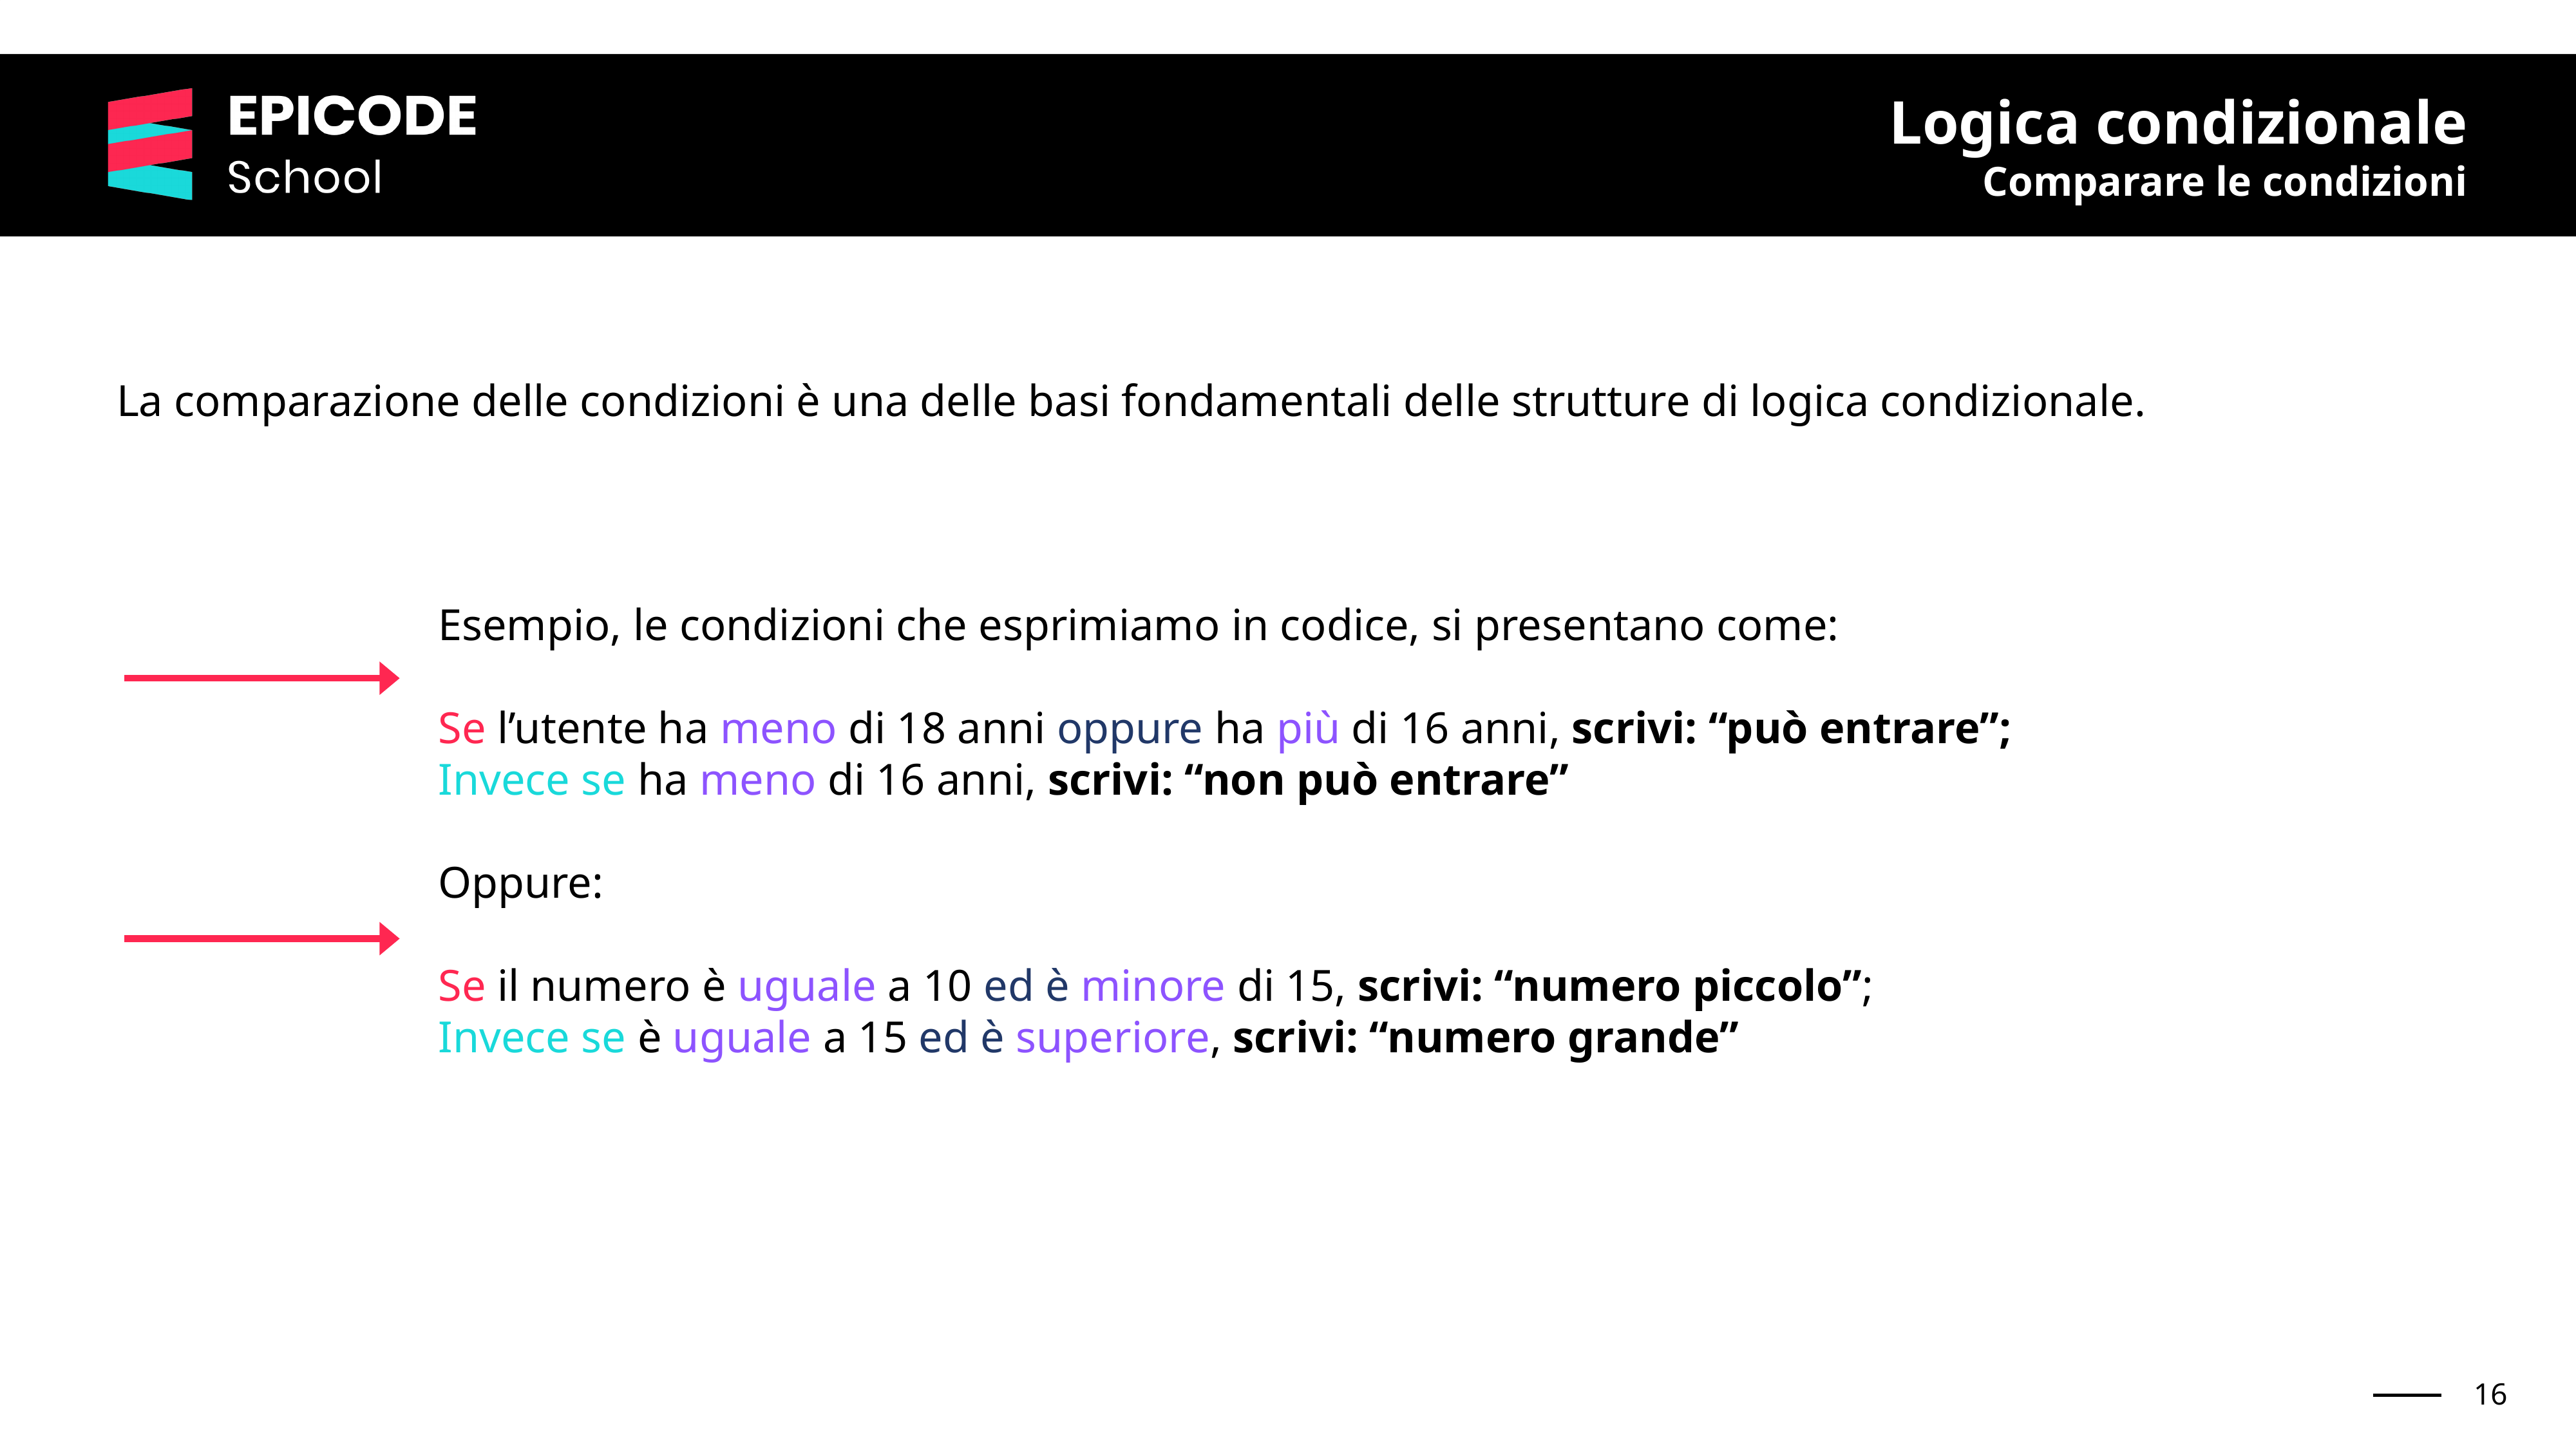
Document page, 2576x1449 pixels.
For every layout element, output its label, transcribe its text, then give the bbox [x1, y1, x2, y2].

text_box La comparazione delle condizioni è una delle basi fondamentali delle strutture di logica condizionale. [111, 368, 2429, 431]
text_box Esempio, le condizioni che esprimiamo in codice, si presentano come: Se l’utente ha meno di 18 anni oppure ha più di 16 anni, scrivi: “può entrare”; Invece se ha meno di 16 anni, scrivi: “non può entrare” Oppure: Se il numero è uguale a 10 ed è minore di 15, scrivi: “numero piccolo”; Invece se è uguale a 15 ed è superiore, scrivi: “numero grande” [432, 592, 2322, 1324]
text_box Logica condizionale Comparare le condizioni [97, 79, 2474, 210]
slide_number 16 [2443, 1372, 2538, 1419]
